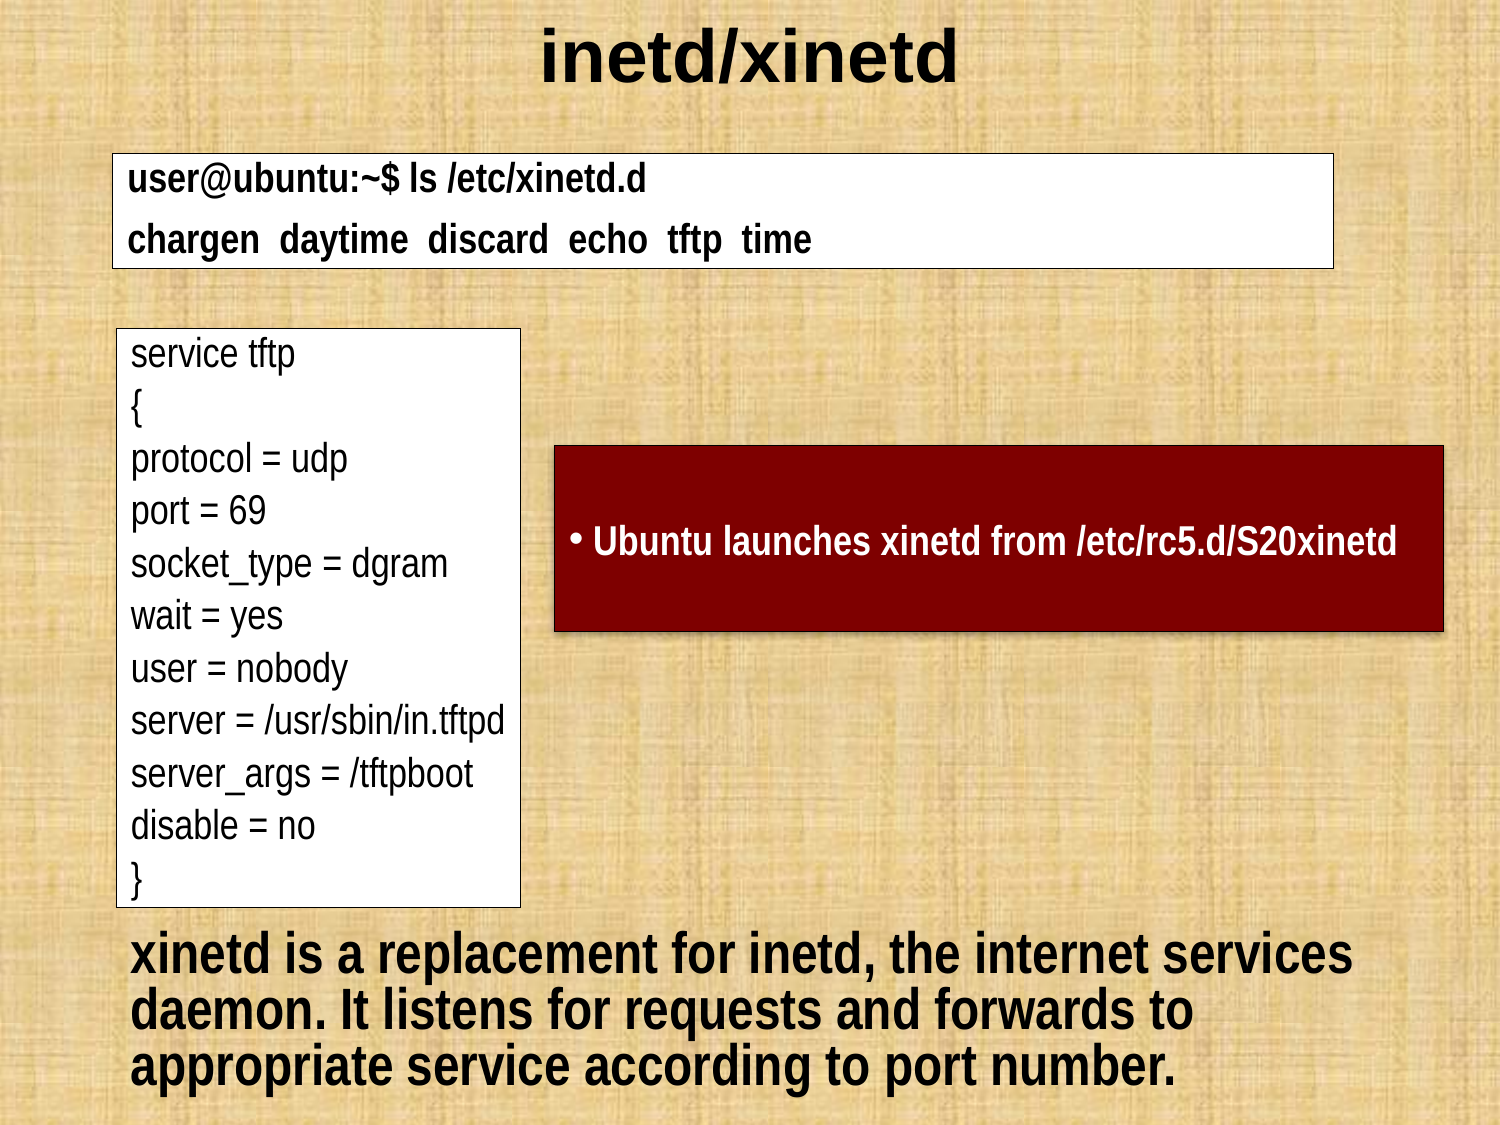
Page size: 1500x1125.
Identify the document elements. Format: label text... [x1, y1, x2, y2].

text_box user@ubuntu:~$ ls /etc/xinetd.d chargen daytime discard echo tftp time [112, 153, 1334, 269]
text_box service tftp { protocol = udp port = 69 socket_type = dgram wait = yes user = nobody server = /usr/sbin/in.tftpd server_args = /tftpboot disable = no } [116, 328, 521, 908]
text_box Ubuntu launches xinetd from /etc/rc5.d/S20xinetd [554, 445, 1444, 632]
text_box xinetd is a replacement for inetd, the internet services daemon. It listens for requests and forwards to appropriate service according to port number. [116, 921, 1384, 1104]
title inetd/xinetd [0, 0, 1500, 122]
picture [0, 122, 1500, 1125]
